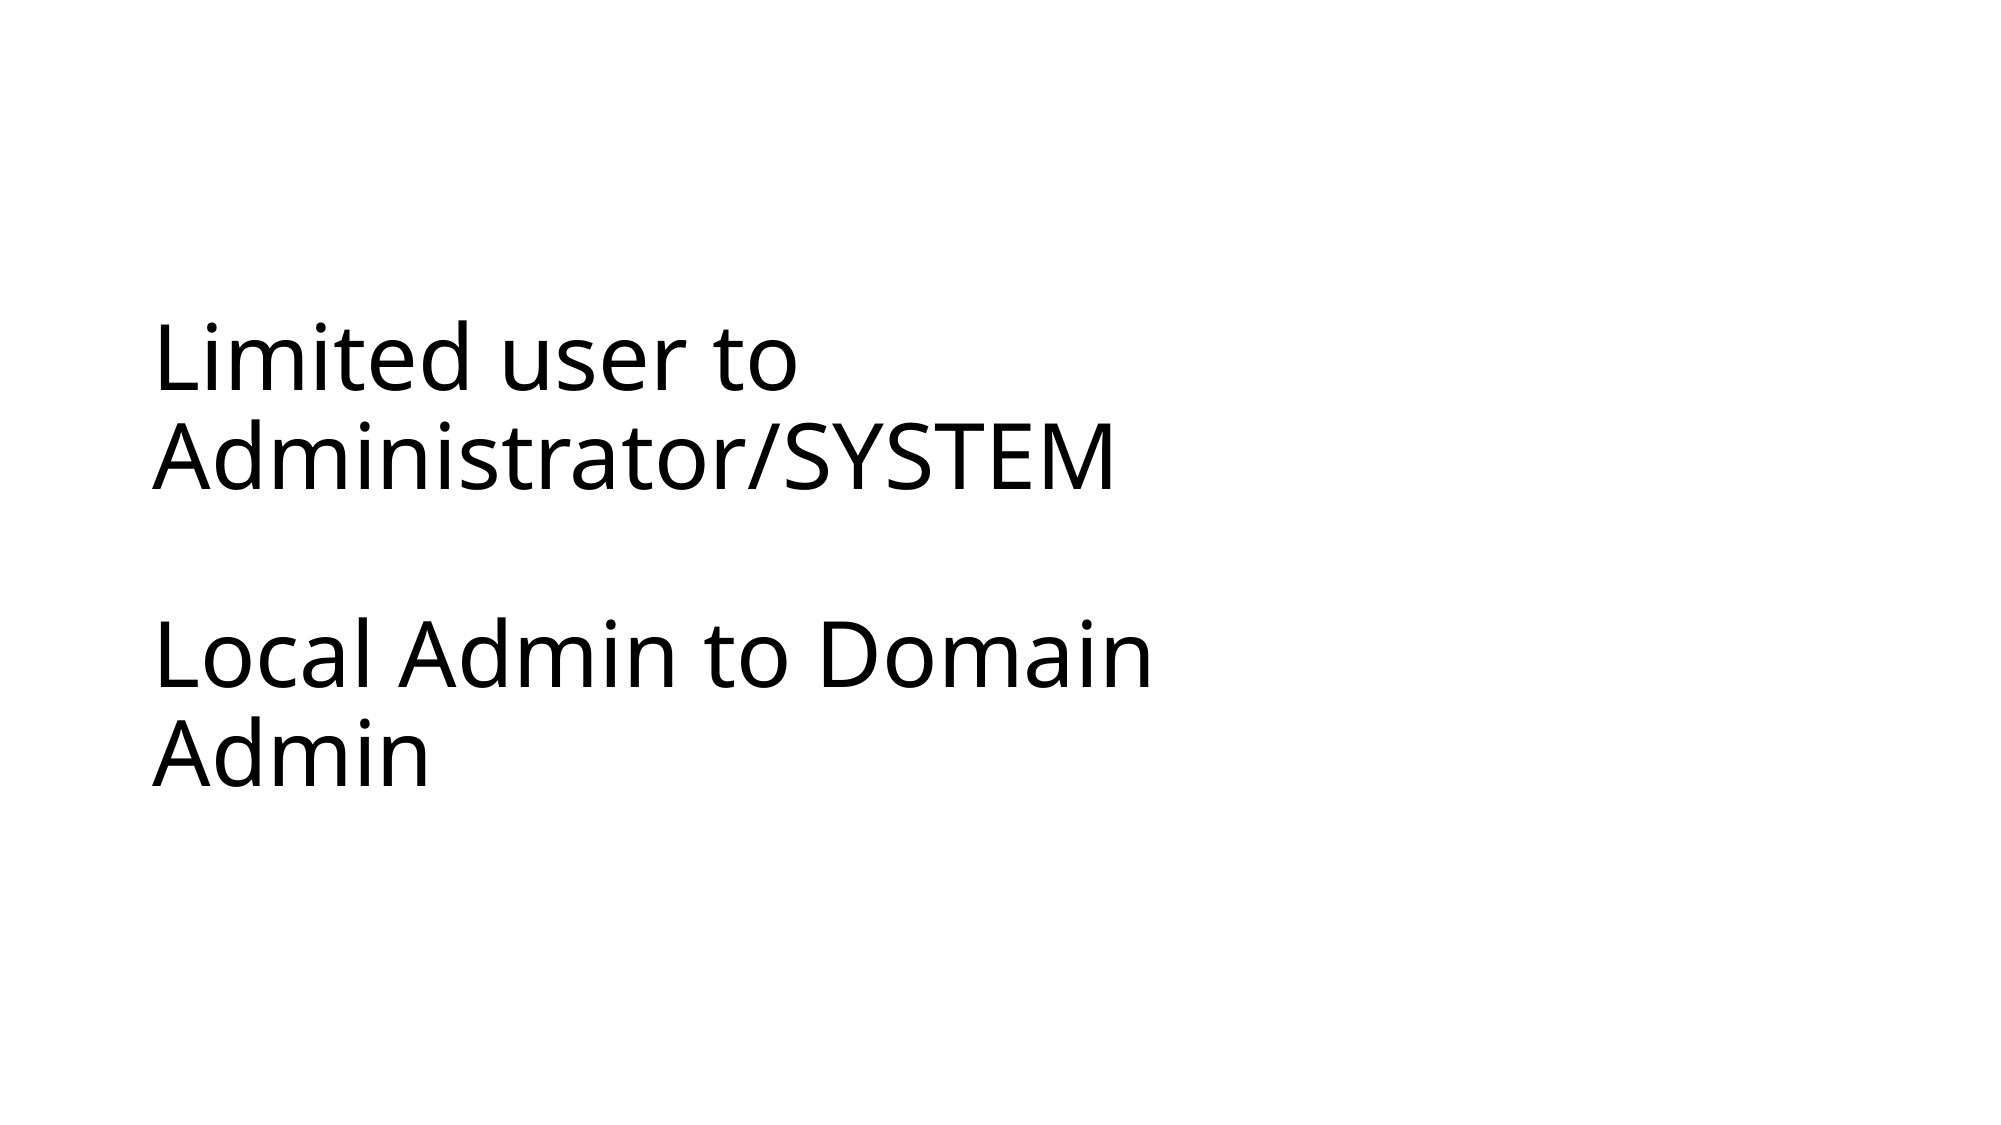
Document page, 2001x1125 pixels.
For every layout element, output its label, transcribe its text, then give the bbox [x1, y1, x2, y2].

title Limited user to Administrator/SYSTEM Local Admin to Domain Admin [137, 59, 1200, 1058]
